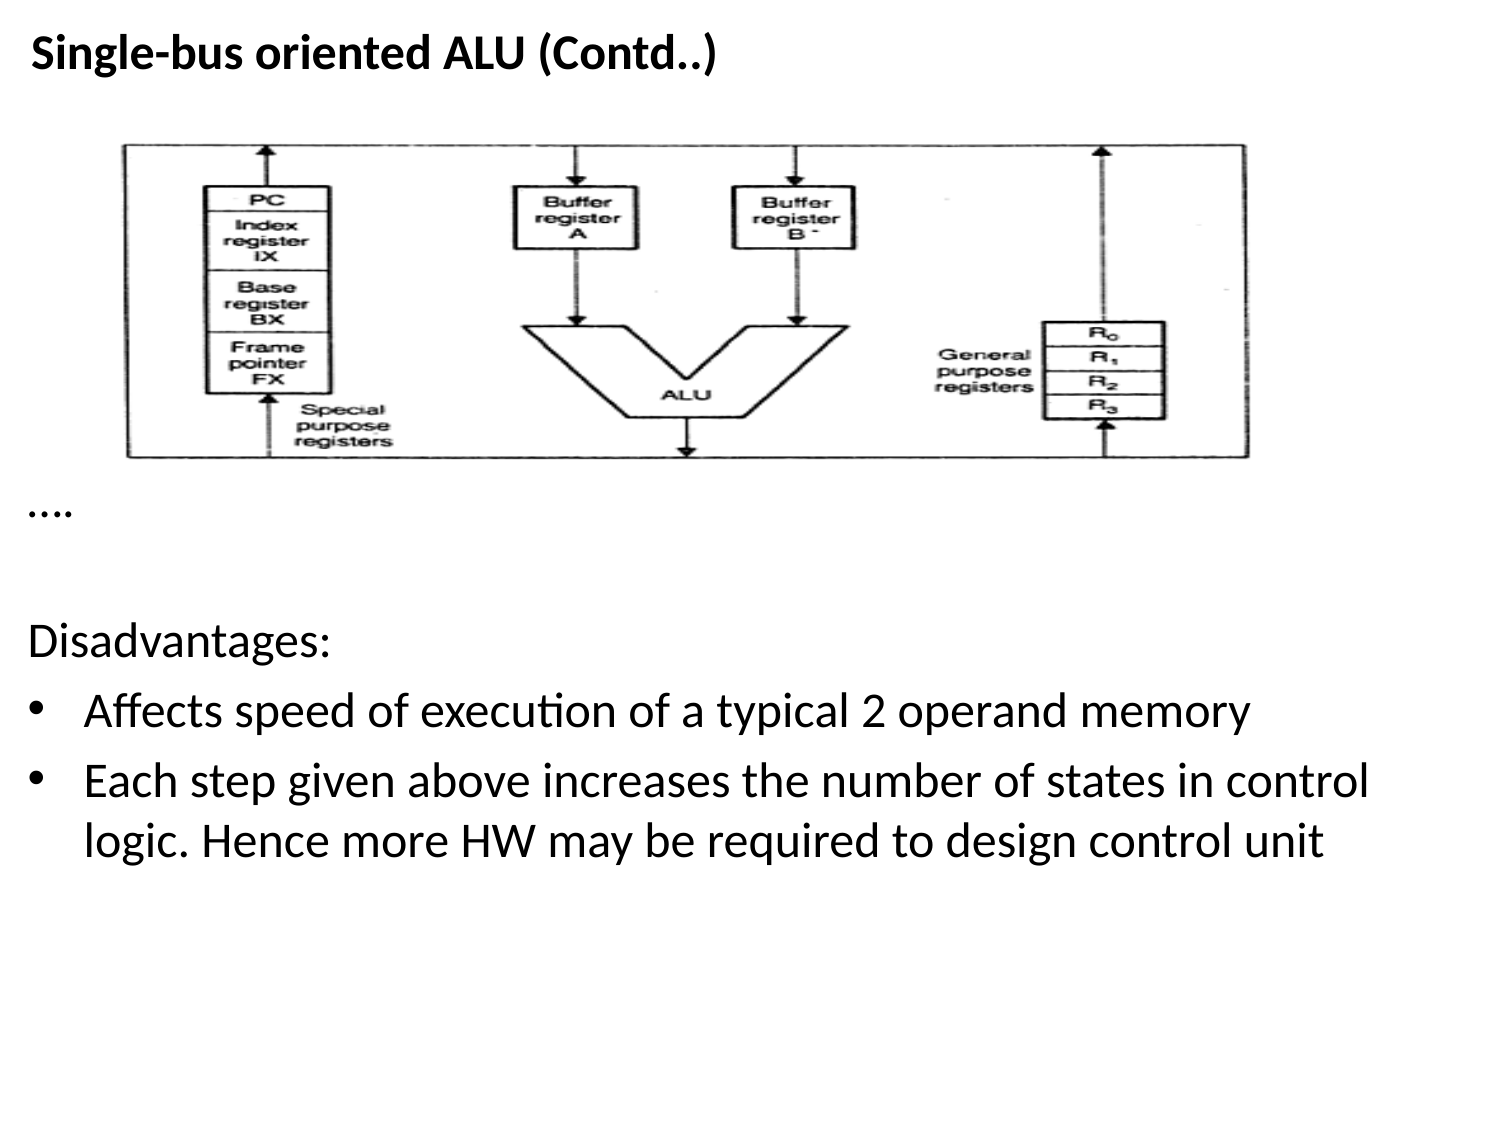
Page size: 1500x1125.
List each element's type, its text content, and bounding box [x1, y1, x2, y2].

text_box Single-bus oriented ALU (Contd..) [16, 12, 734, 88]
picture [112, 137, 1263, 463]
list …. Disadvantages: Affects speed of execution of a typical 2 operand memory Each step given above increases the number of states in control logic. Hence more HW may be required to design control unit [12, 399, 1488, 888]
